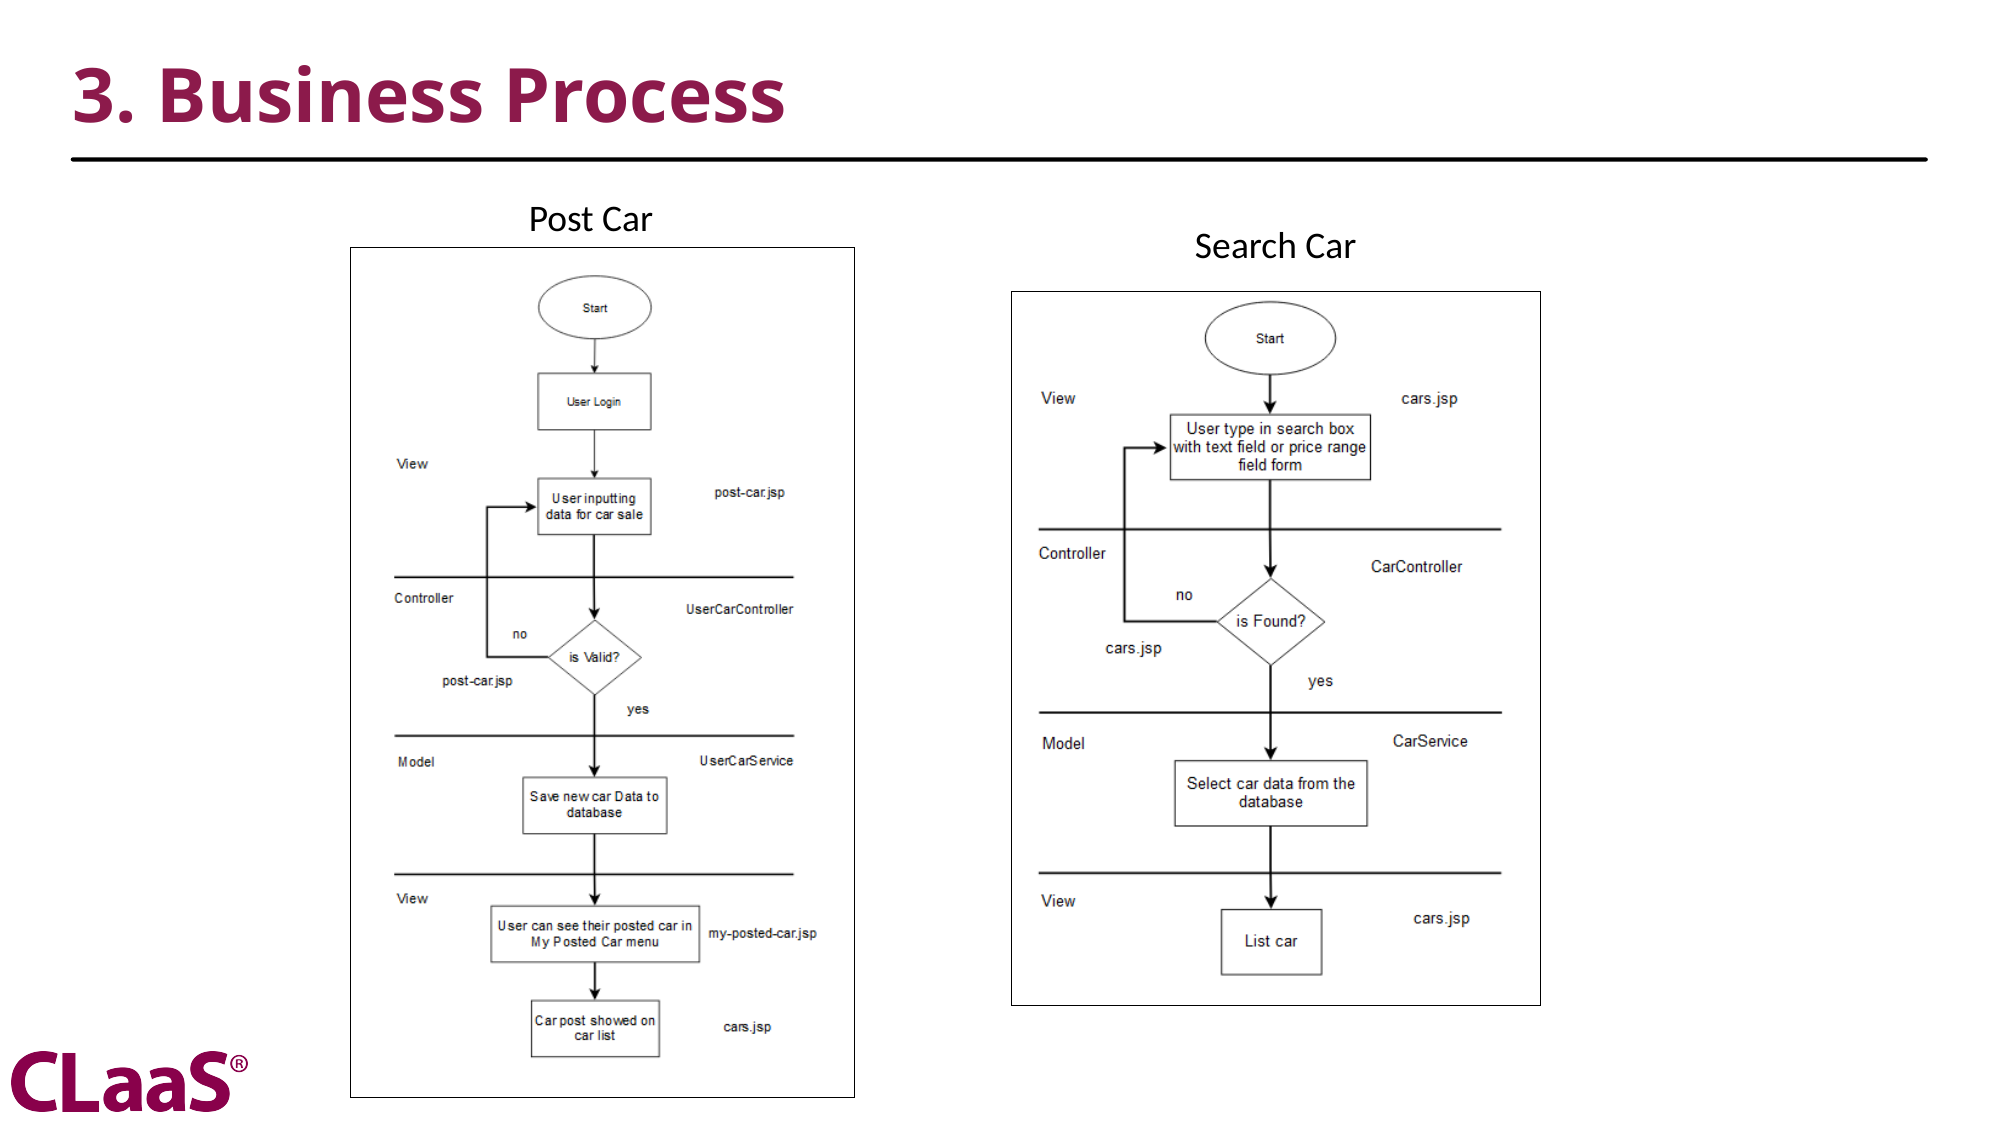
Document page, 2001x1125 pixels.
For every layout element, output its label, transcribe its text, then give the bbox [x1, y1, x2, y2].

picture [350, 247, 855, 1098]
text_box Post Car [513, 186, 669, 247]
picture [1011, 290, 1541, 1006]
picture [11, 1051, 248, 1112]
text_box 3. Business Process [58, 40, 1459, 146]
text_box Search Car [1180, 213, 1372, 274]
